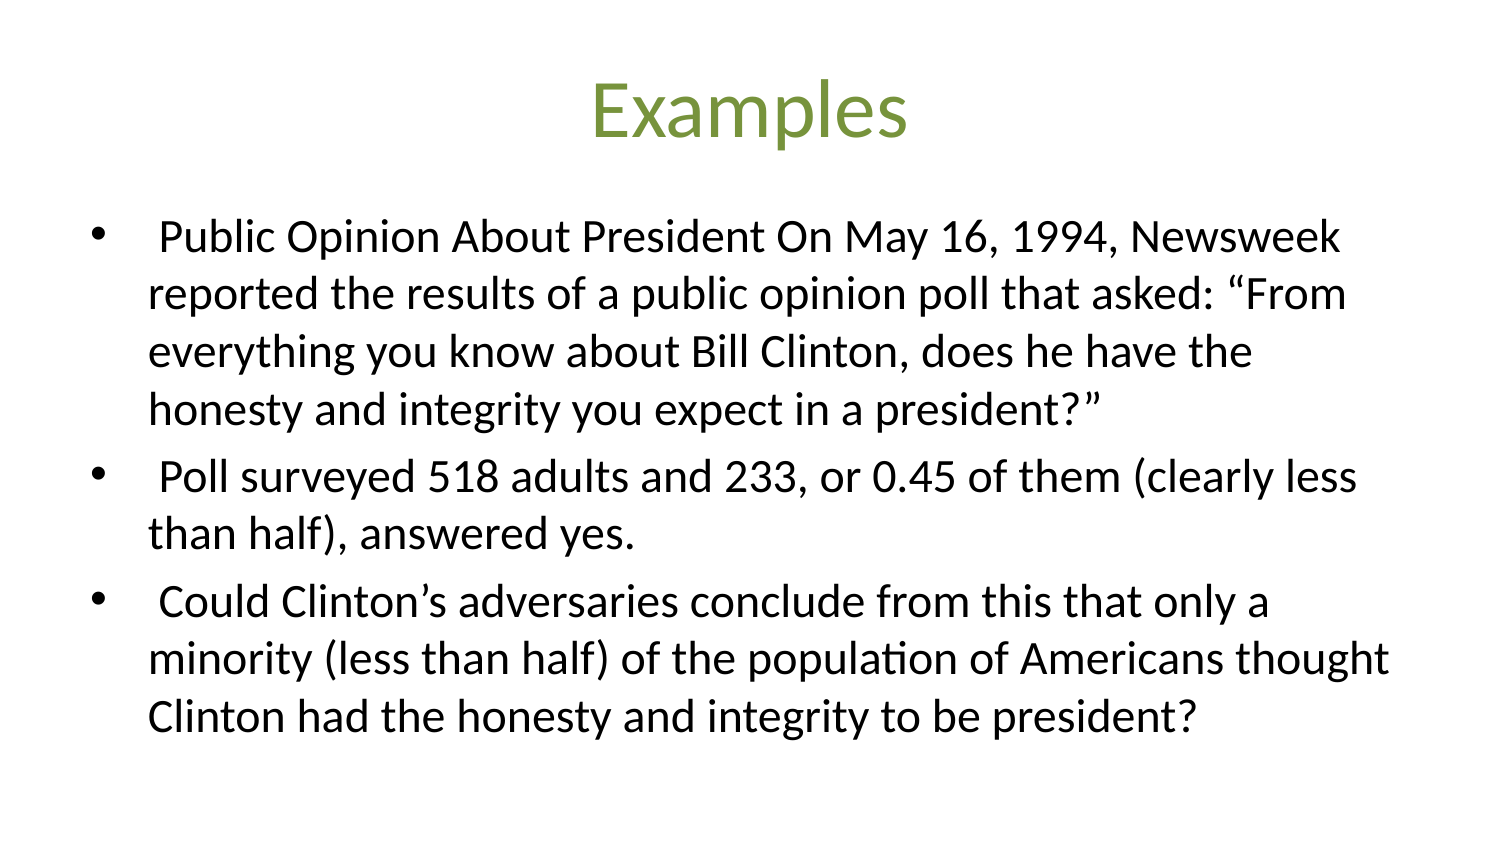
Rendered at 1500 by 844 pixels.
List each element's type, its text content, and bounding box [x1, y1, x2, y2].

list Public Opinion About President On May 16, 1994, Newsweek reported the results of a public opinion poll that asked: “From everything you know about Bill Clinton, does he have the honesty and integrity you expect in a president?” Poll surveyed 518 adults and 233, or 0.45 of them (clearly less than half), answered yes. Could Clinton’s adversaries conclude from this that only a minority (less than half) of the population of Americans thought Clinton had the honesty and integrity to be president? [75, 196, 1425, 754]
title Examples [75, 33, 1425, 175]
